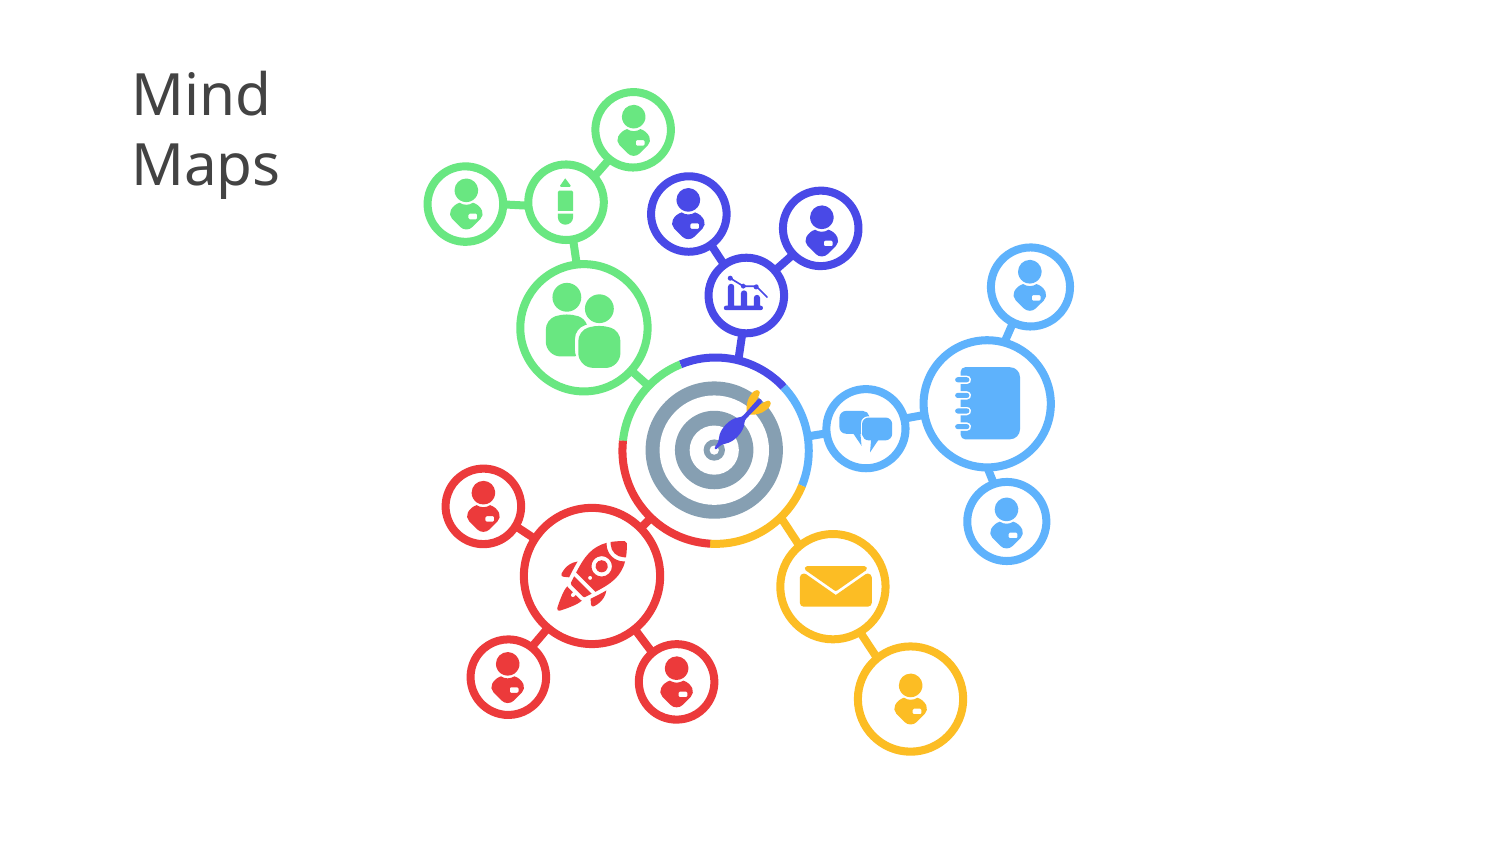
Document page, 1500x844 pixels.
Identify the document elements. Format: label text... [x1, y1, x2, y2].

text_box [419, 87, 683, 442]
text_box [687, 171, 869, 390]
title Mind Maps [116, 88, 404, 167]
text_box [436, 440, 724, 724]
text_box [787, 243, 1081, 566]
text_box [709, 483, 968, 756]
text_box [645, 381, 784, 520]
